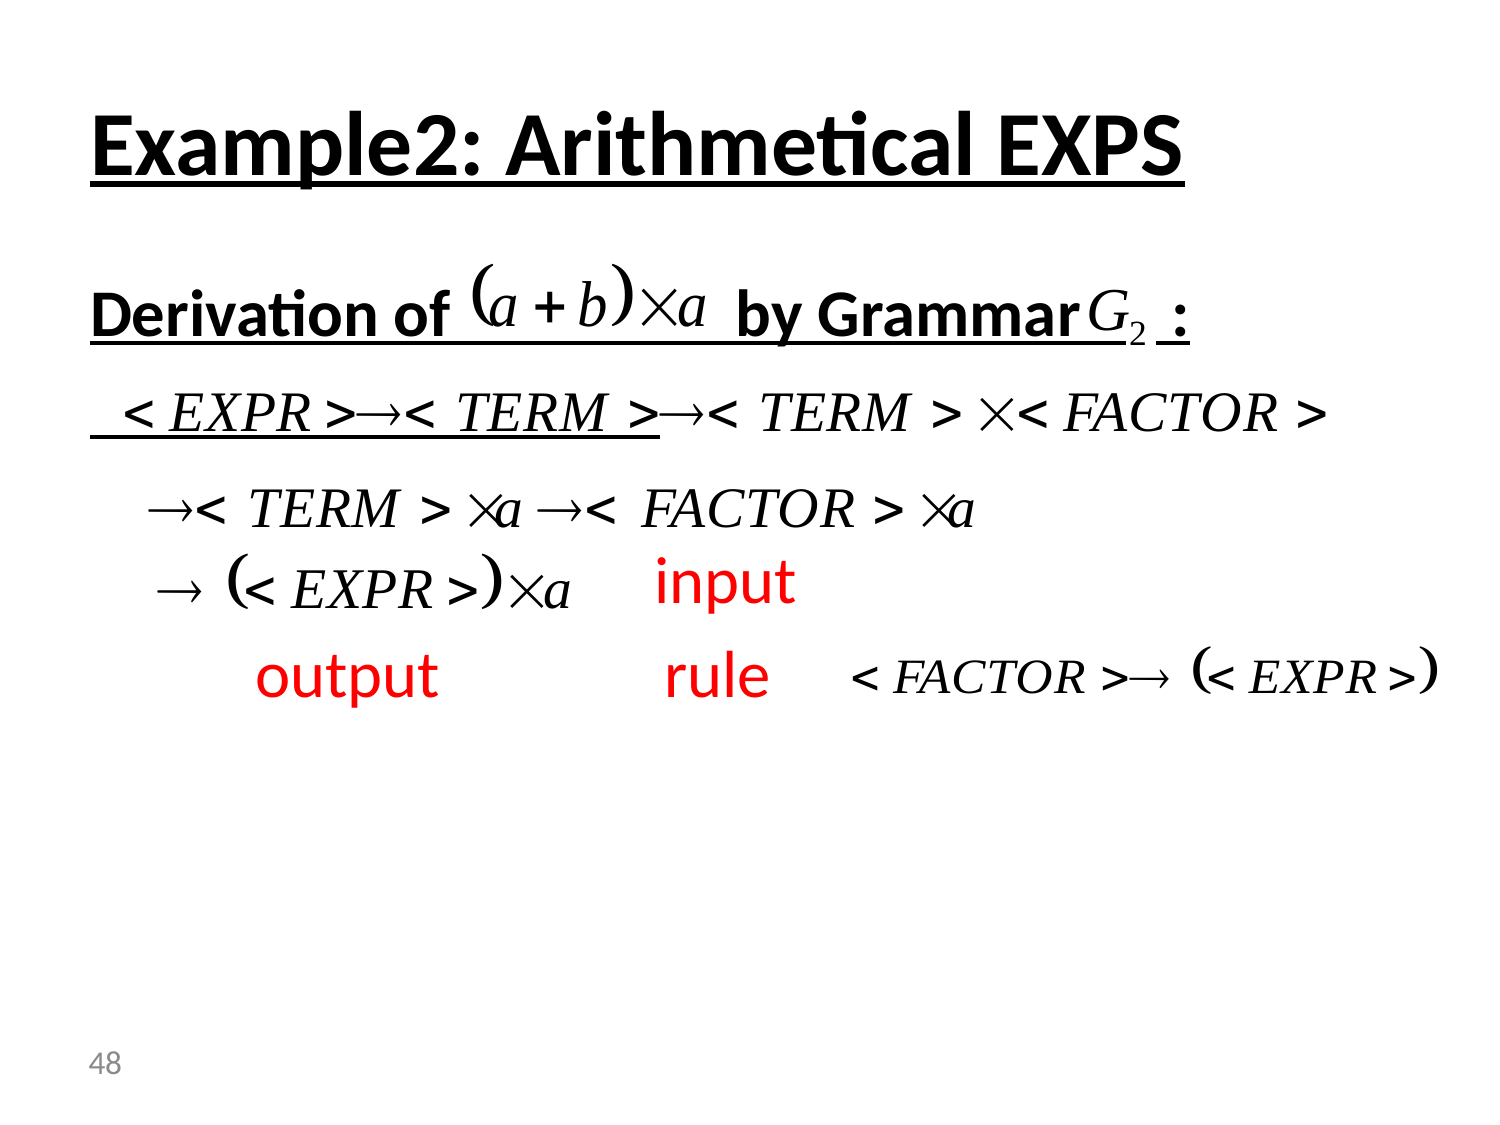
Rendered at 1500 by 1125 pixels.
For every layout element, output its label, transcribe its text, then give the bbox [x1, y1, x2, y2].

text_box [149, 551, 587, 633]
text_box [843, 644, 1442, 715]
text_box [114, 378, 1337, 446]
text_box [1078, 269, 1161, 356]
list Derivation of by Grammar : input output rule [75, 262, 1425, 1005]
slide_number 48 [58, 1031, 409, 1092]
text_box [461, 261, 721, 354]
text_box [140, 474, 989, 543]
title Example2: Arithmetical EXPS [75, 45, 1425, 233]
